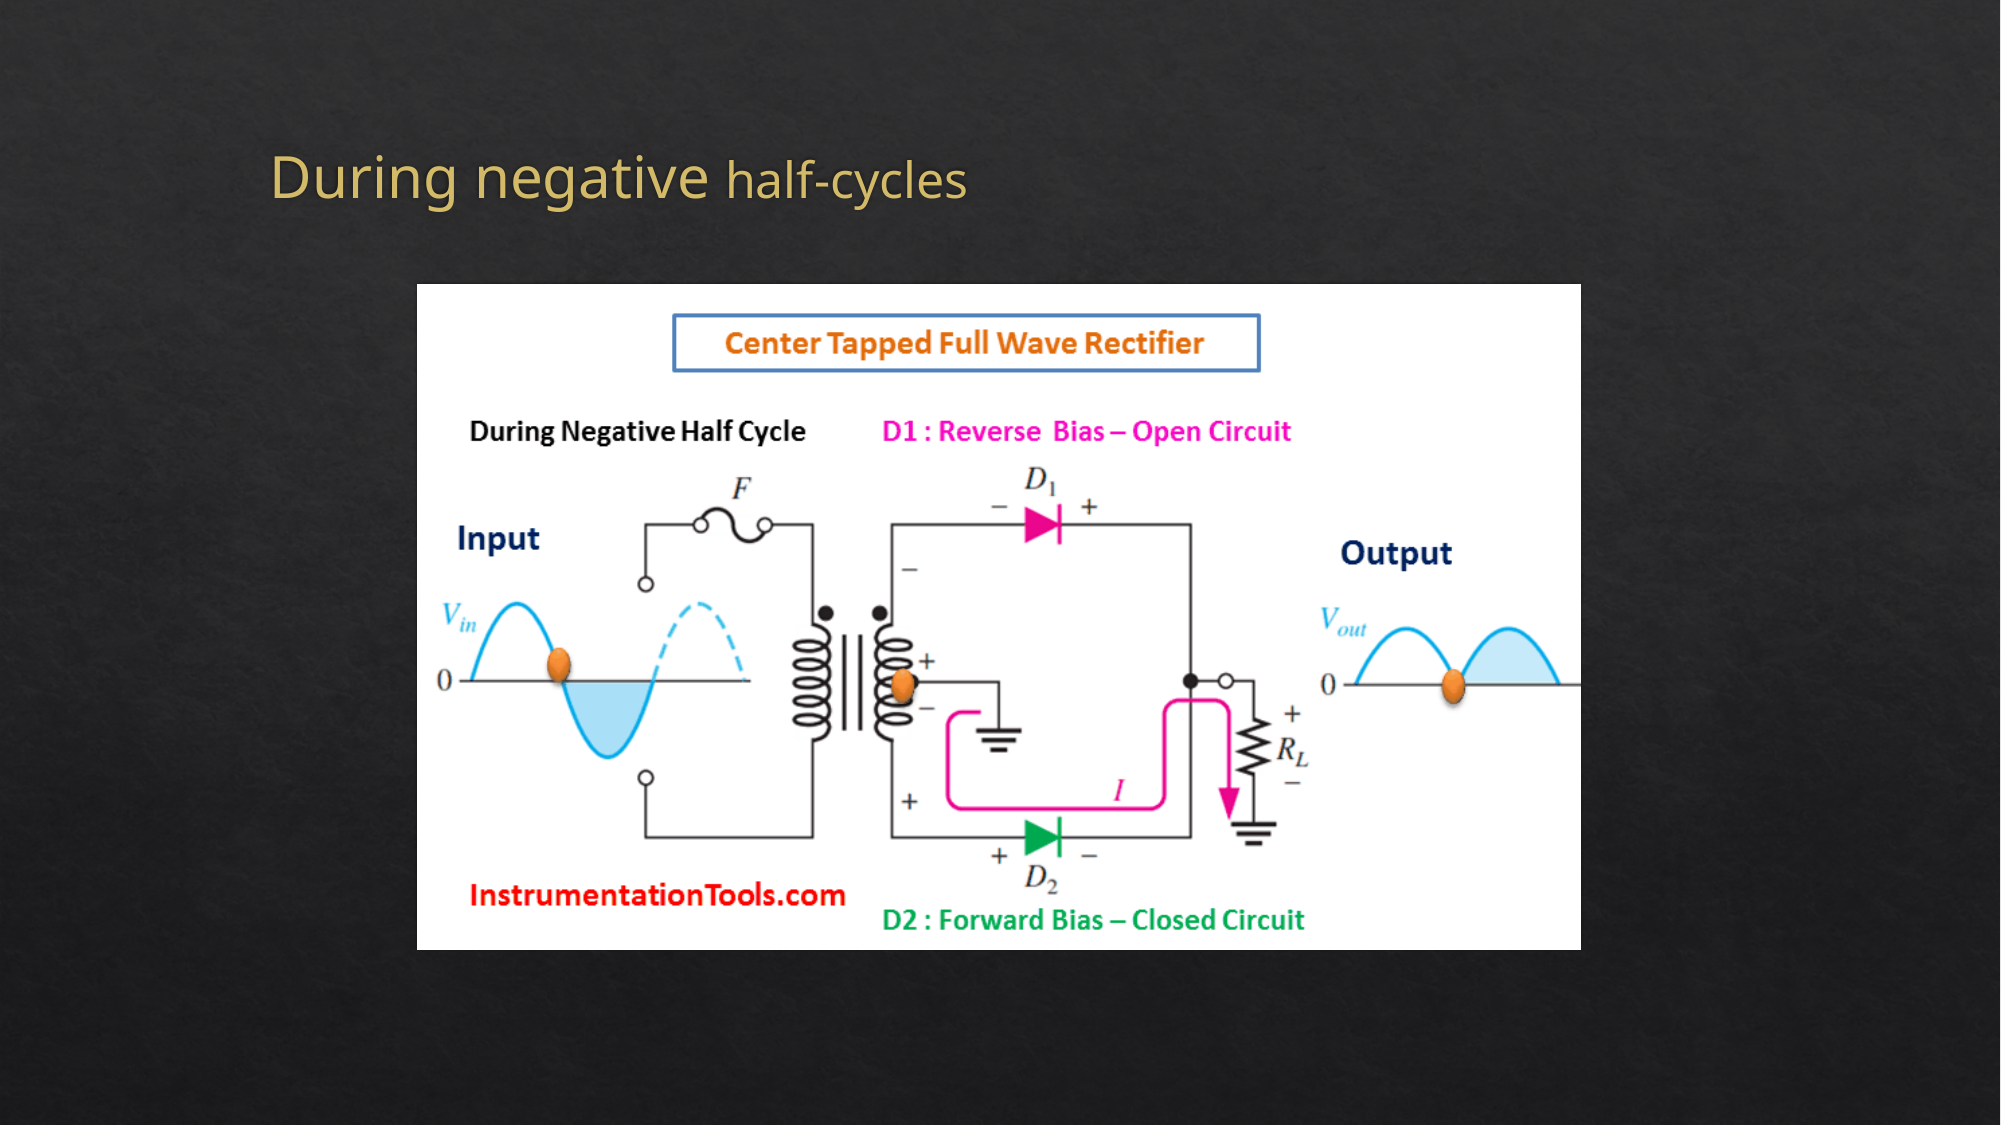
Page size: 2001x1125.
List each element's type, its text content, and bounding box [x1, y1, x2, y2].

title During negative half-cycles [209, 95, 1030, 255]
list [417, 283, 1581, 951]
